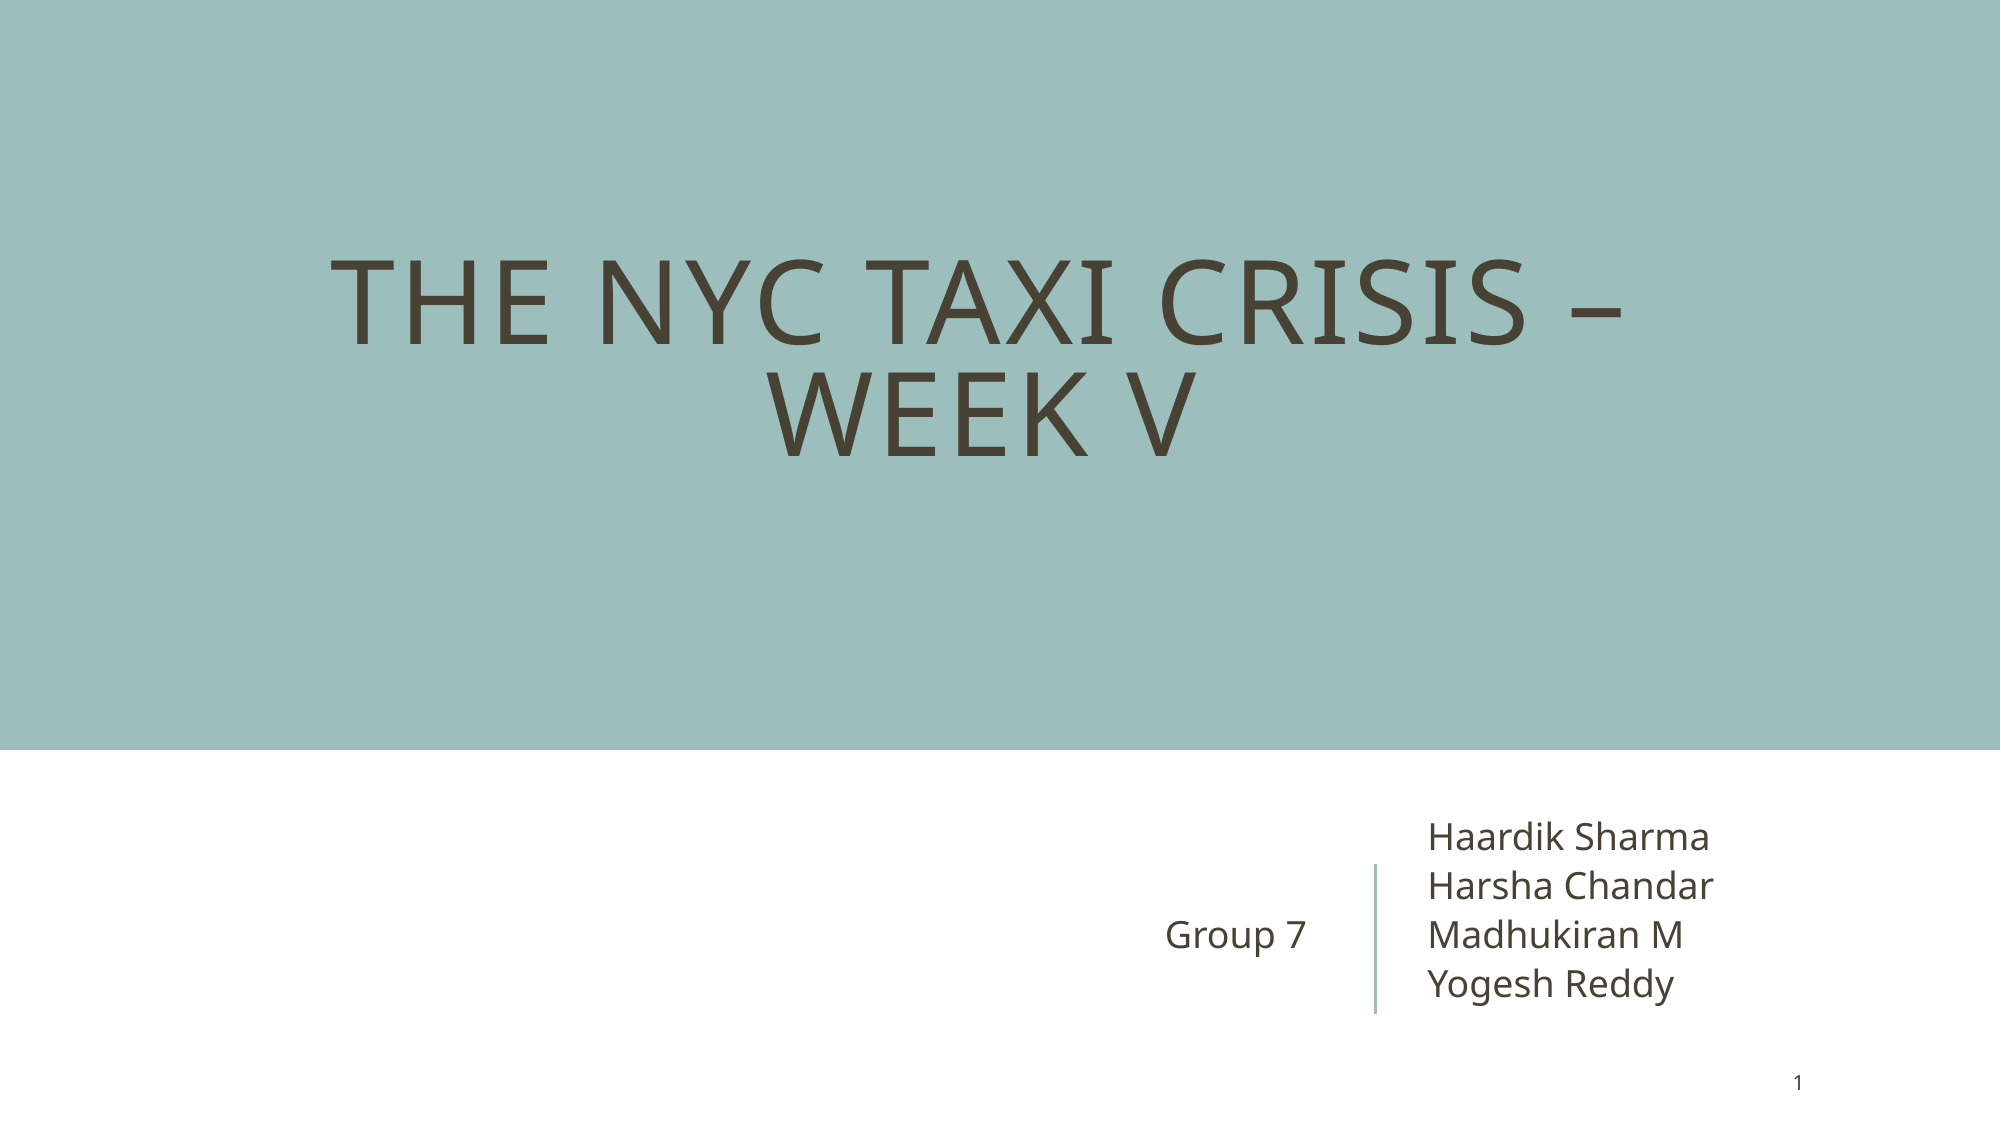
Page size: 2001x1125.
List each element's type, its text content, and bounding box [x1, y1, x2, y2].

text_box Group 7 [1149, 813, 1675, 1054]
slide_number 1 [1777, 1061, 1938, 1107]
subtitle Haardik Sharma Harsha Chandar Madhukiran M Yogesh Reddy [1675, 813, 1938, 1054]
title The NYC Taxi CRISIS – Week V [308, 246, 1654, 487]
